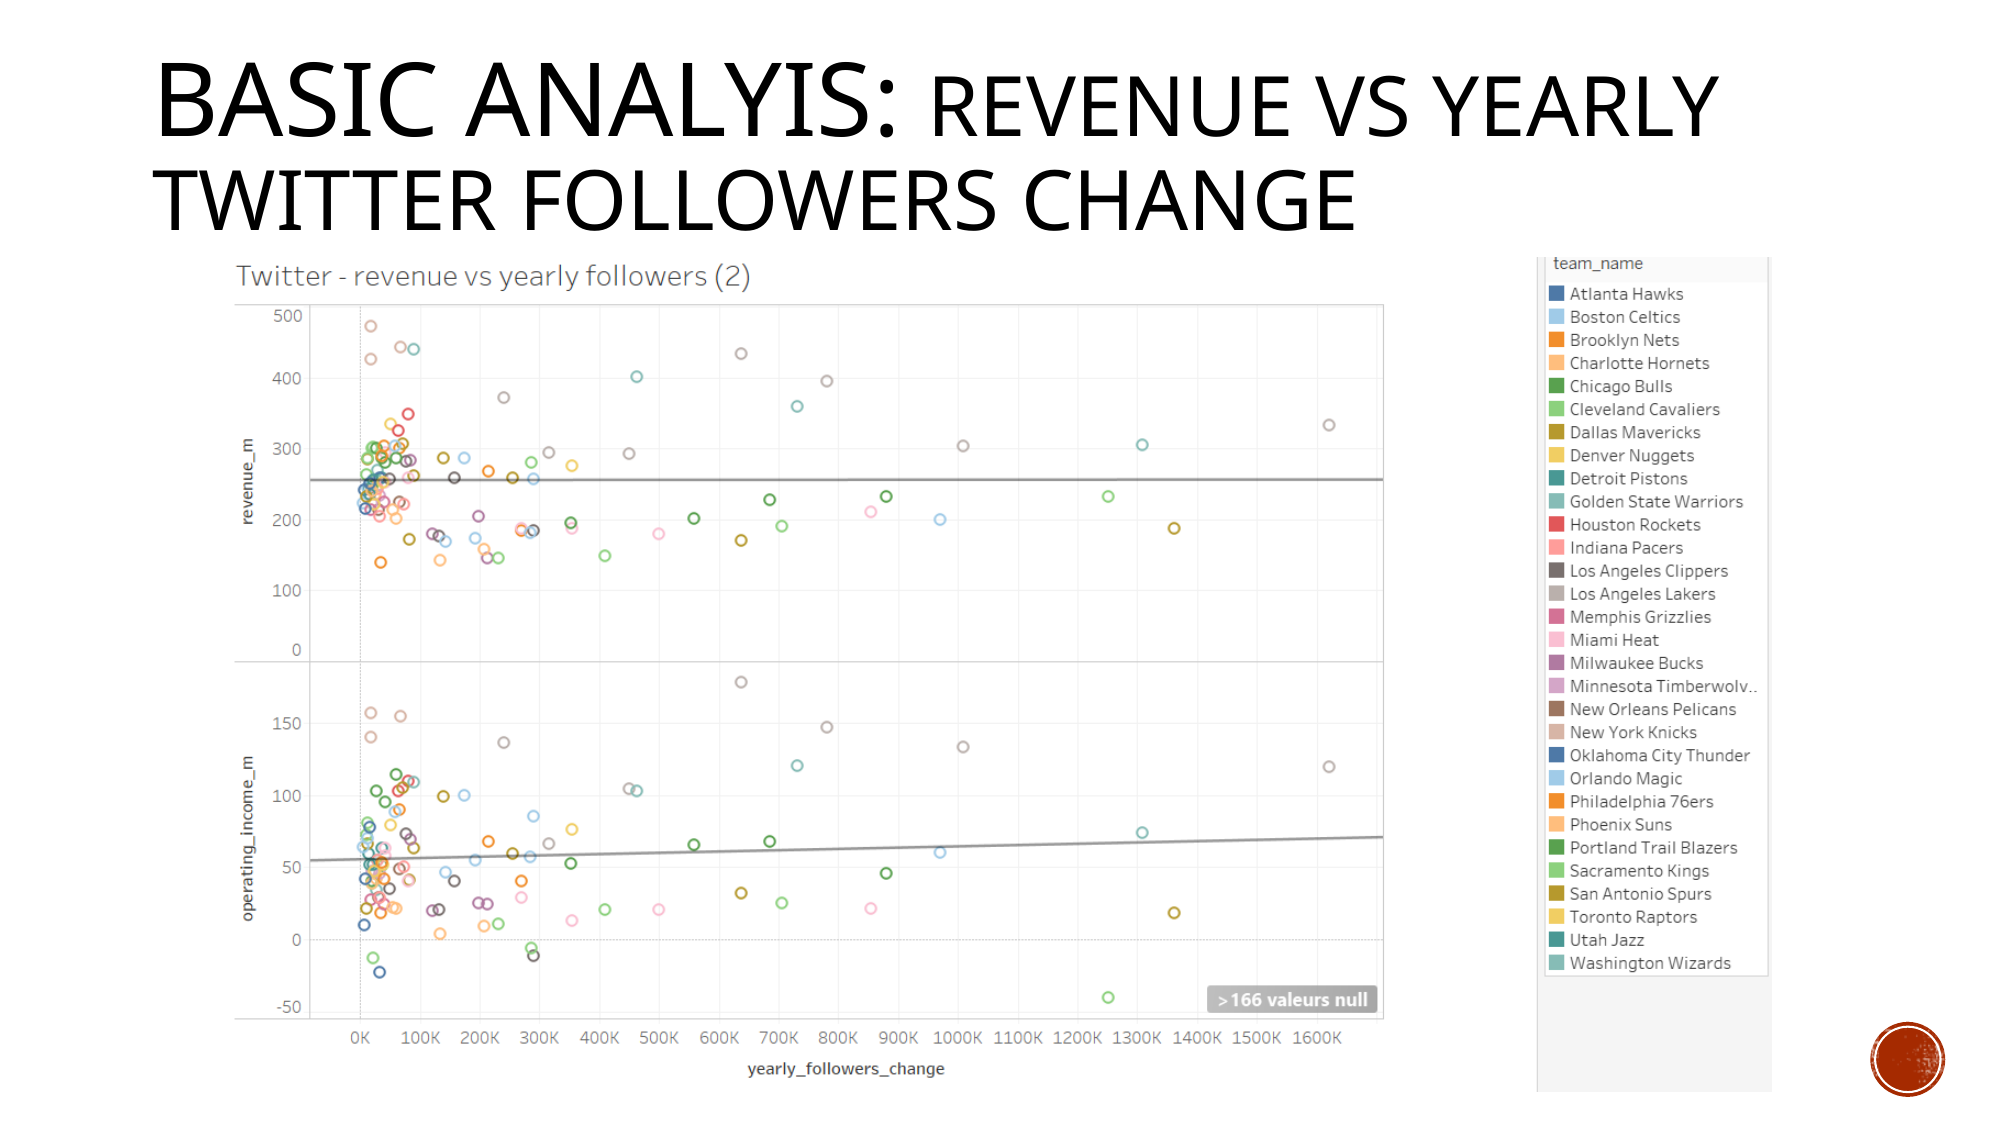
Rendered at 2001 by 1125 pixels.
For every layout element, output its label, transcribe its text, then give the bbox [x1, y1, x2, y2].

picture [228, 257, 1772, 1092]
title Basic analyis: revenue vs yearly twitter followers change [137, 39, 1863, 258]
